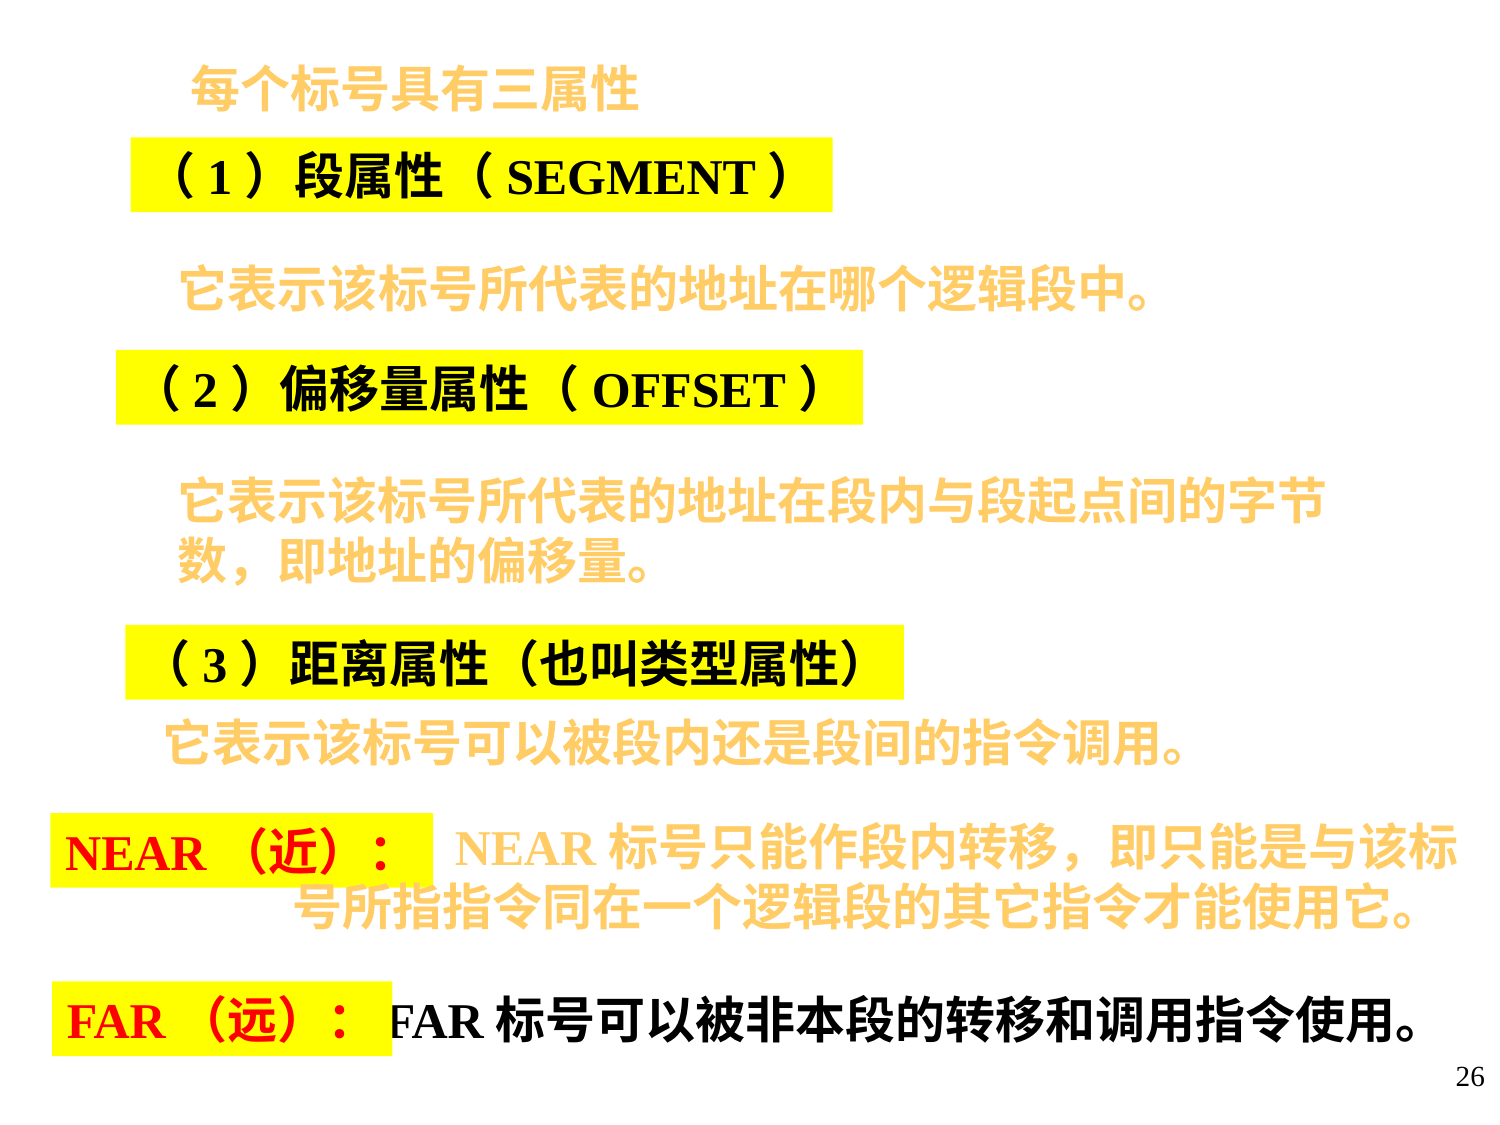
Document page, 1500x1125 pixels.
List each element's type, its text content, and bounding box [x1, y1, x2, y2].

text_box 它表示该标号可以被段内还是段间的指令调用。 [147, 704, 1228, 779]
text_box （3）距离属性（也叫类型属性） [125, 624, 904, 700]
text_box （1）段属性（SEGMENT） [130, 137, 833, 213]
text_box 每个标号具有三属性 [175, 49, 656, 125]
text_box FAR（远）： [52, 981, 393, 1057]
text_box NEAR（近）： [50, 813, 277, 888]
text_box 26 [1387, 1049, 1500, 1125]
text_box 它表示该标号所代表的地址在段内与段起点间的字节数，即地址的偏移量。 [162, 462, 1375, 598]
text_box NEAR标号只能作段内转移，即只能是与该标号所指指令同在一个逻辑段的其它指令才能使用它。 [277, 808, 1500, 943]
text_box 它表示该标号所代表的地址在哪个逻辑段中。 [139, 249, 1193, 325]
text_box FAR标号可以被非本段的转移和调用指令使用。 [393, 981, 1461, 1057]
text_box （2）偏移量属性（OFFSET） [116, 349, 863, 425]
